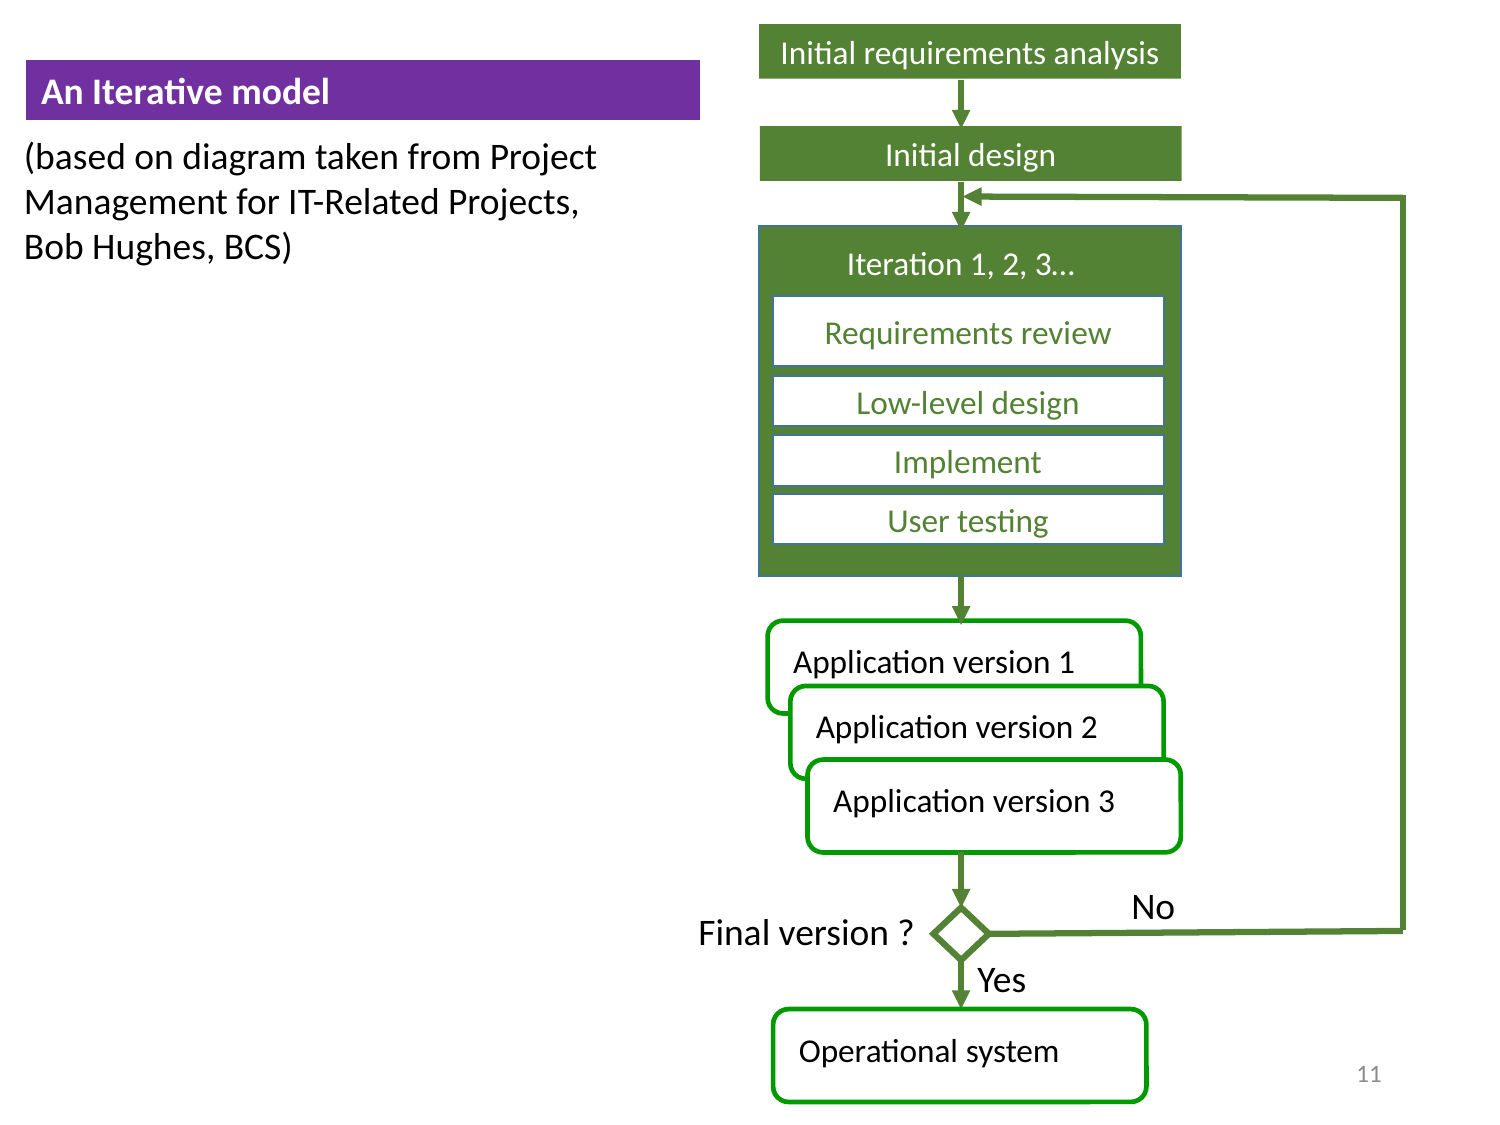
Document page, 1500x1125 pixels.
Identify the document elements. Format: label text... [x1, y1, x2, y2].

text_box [767, 620, 1141, 714]
text_box User testing [772, 493, 1165, 545]
text_box An Iterative model [26, 60, 700, 120]
text_box Requirements review [772, 295, 1165, 367]
text_box Initial design [759, 126, 1182, 181]
text_box [934, 906, 988, 960]
text_box Final version ? [683, 900, 934, 961]
text_box Low-level design [772, 375, 1165, 427]
text_box Yes [962, 947, 1213, 1008]
text_box Implement [772, 434, 1165, 487]
text_box (based on diagram taken from Project Management for IT-Related Projects, Bob Hughes, BCS) [9, 124, 630, 275]
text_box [773, 1009, 1147, 1102]
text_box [807, 759, 1181, 853]
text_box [790, 685, 1164, 779]
text_box Initial requirements analysis [759, 24, 1181, 79]
text_box No [1116, 874, 1367, 930]
text_box Iteration 1, 2, 3… [770, 226, 1151, 298]
slide_number 11 [1059, 1042, 1397, 1103]
text_box [758, 225, 1182, 577]
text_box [988, 930, 1403, 934]
